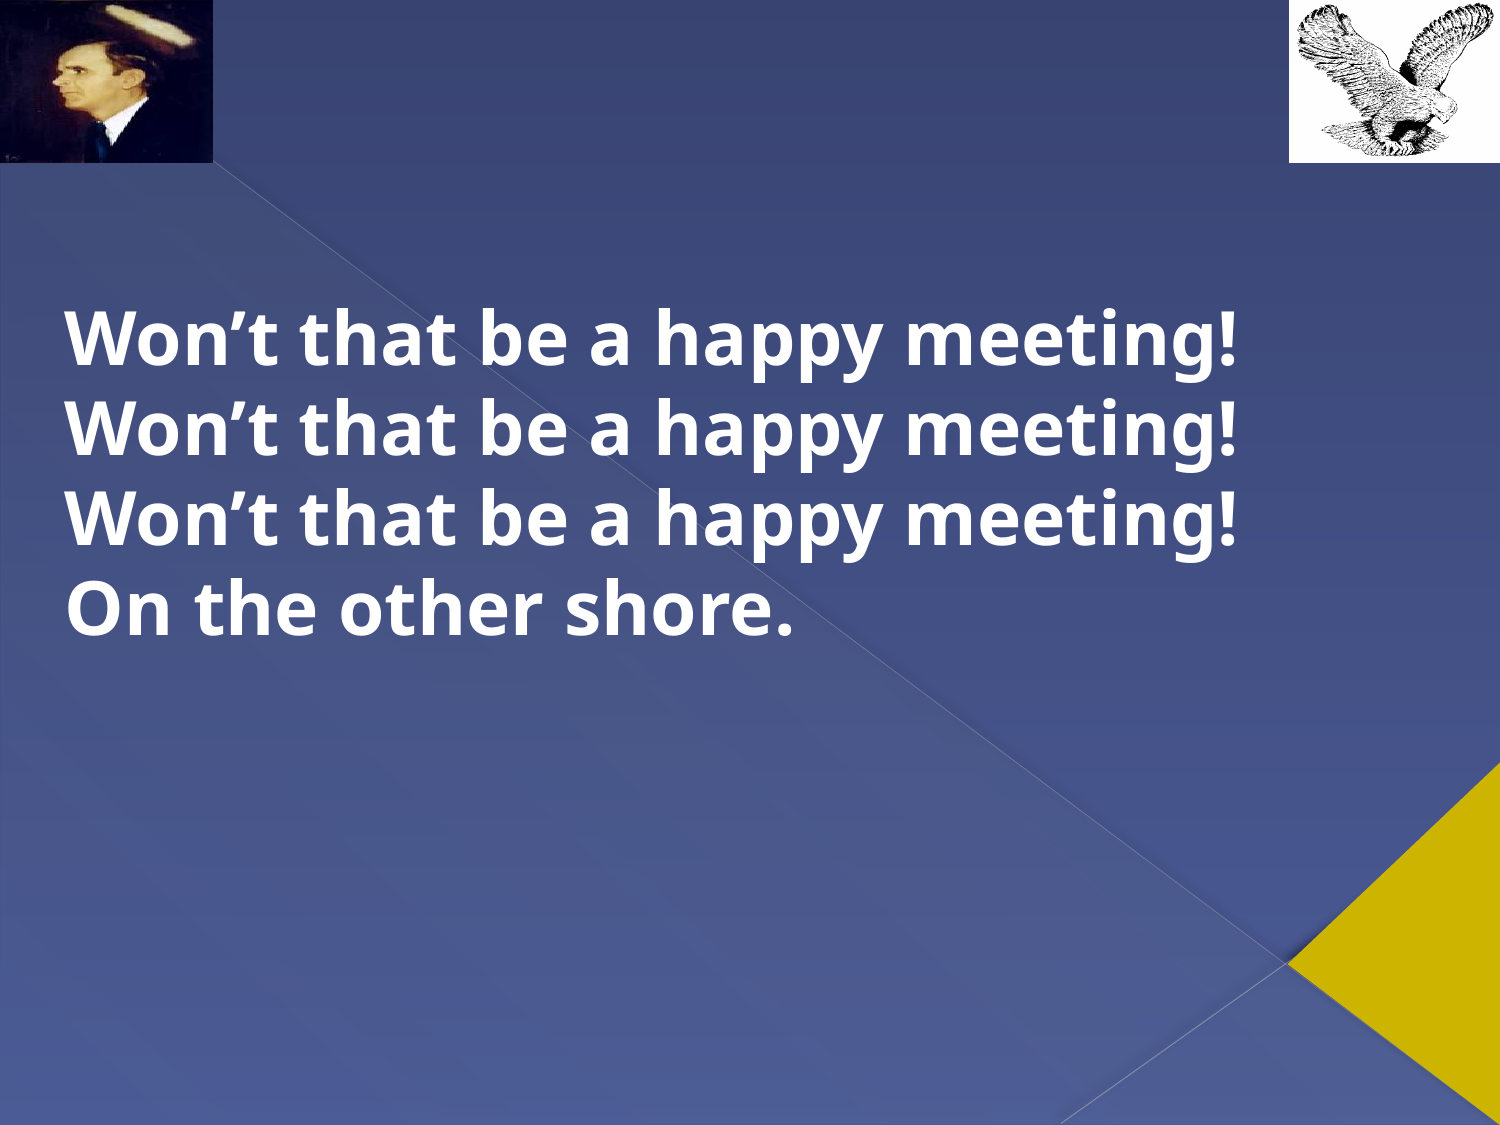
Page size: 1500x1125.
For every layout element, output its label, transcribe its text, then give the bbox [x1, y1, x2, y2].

text_box [1285, 760, 1500, 1125]
text_box Won’t that be a happy meeting! Won’t that be a happy meeting! Won’t that be a happy meeting! On the other shore. [49, 192, 1475, 658]
picture [0, 0, 213, 163]
picture [1288, 0, 1500, 163]
